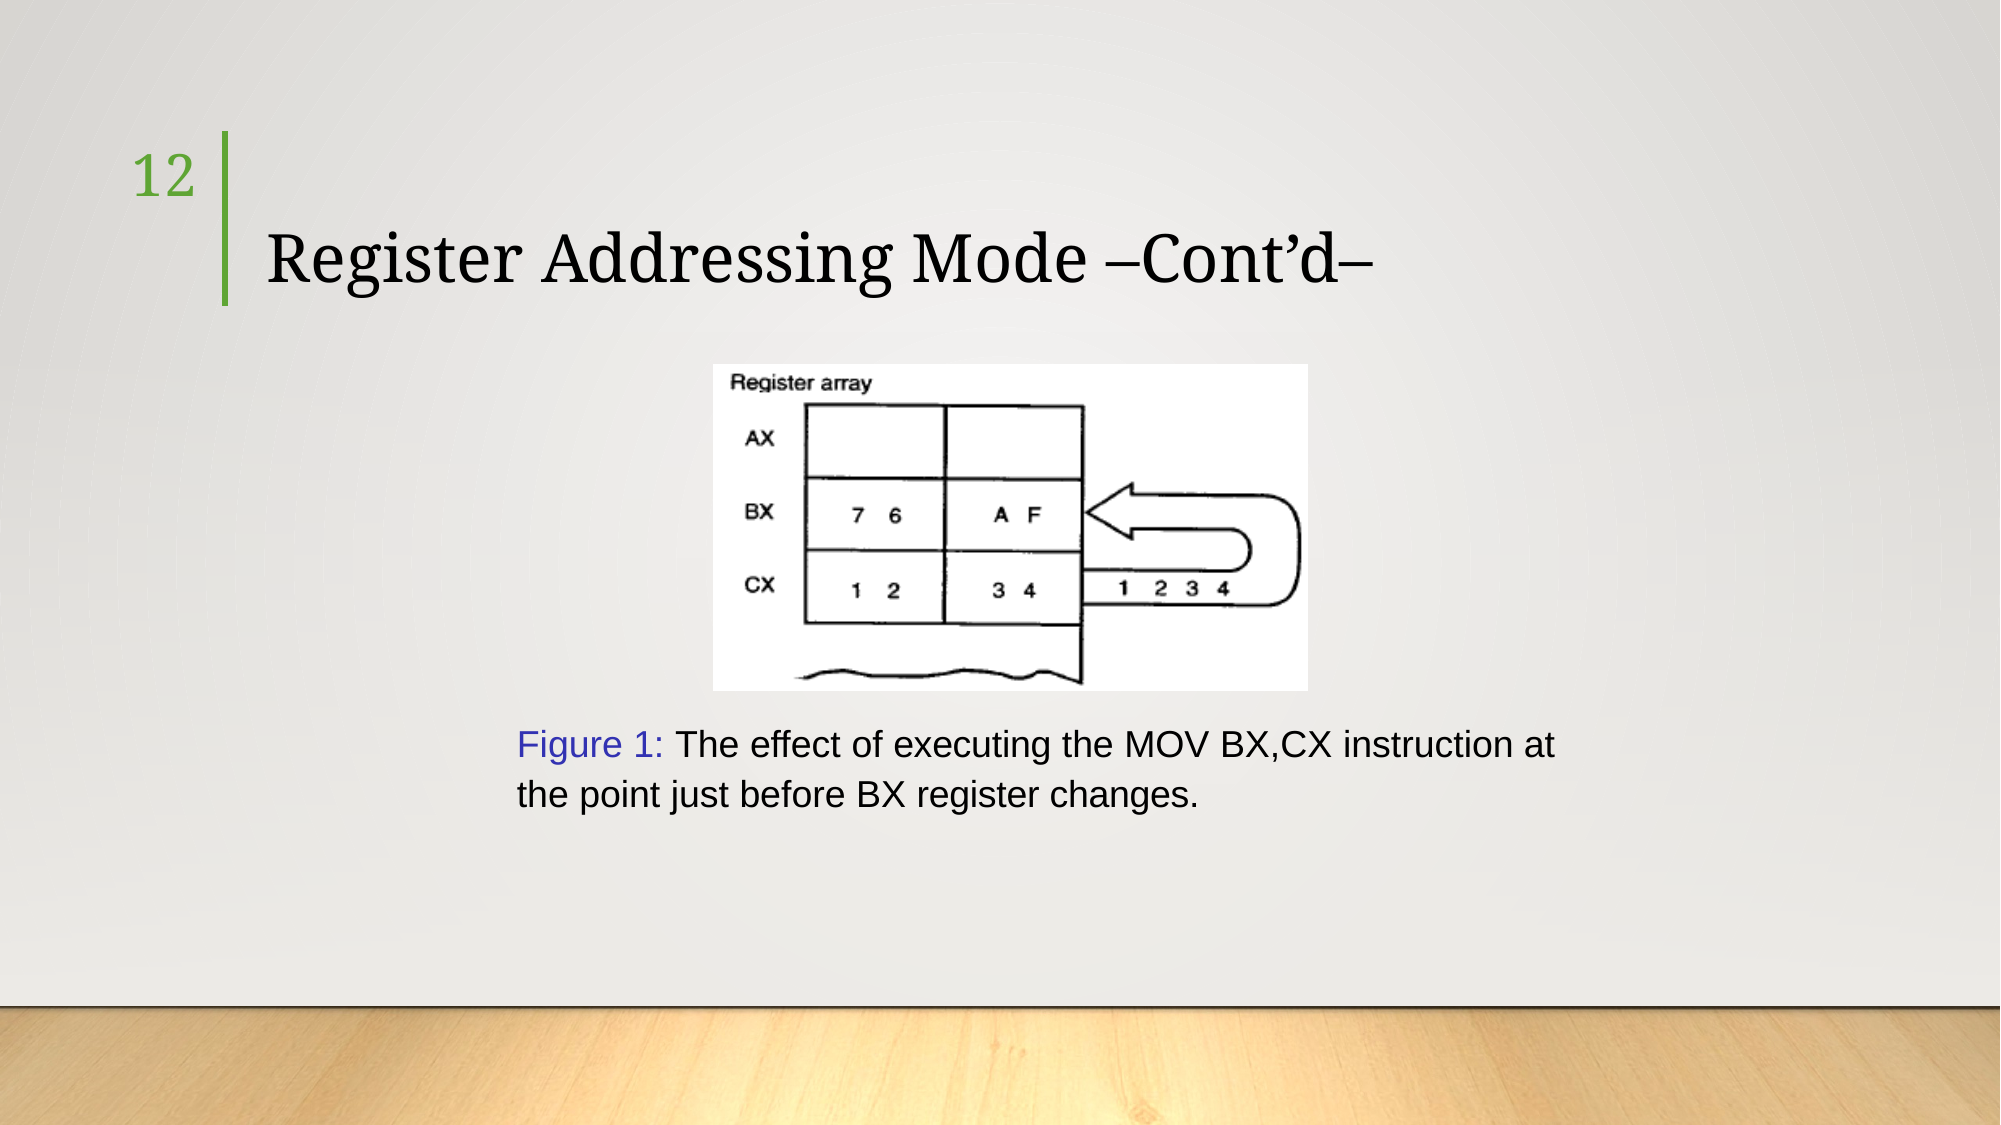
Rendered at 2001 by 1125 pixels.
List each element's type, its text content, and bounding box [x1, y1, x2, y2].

picture [0, 1006, 2000, 1125]
text_box Figure 1: The effect of executing the MOV BX,CX instruction at the point just before BX register changes. [499, 707, 1610, 823]
slide_number 12 [78, 131, 212, 214]
title Register Addressing Mode –Cont’d– [251, 131, 1814, 305]
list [713, 364, 1308, 691]
